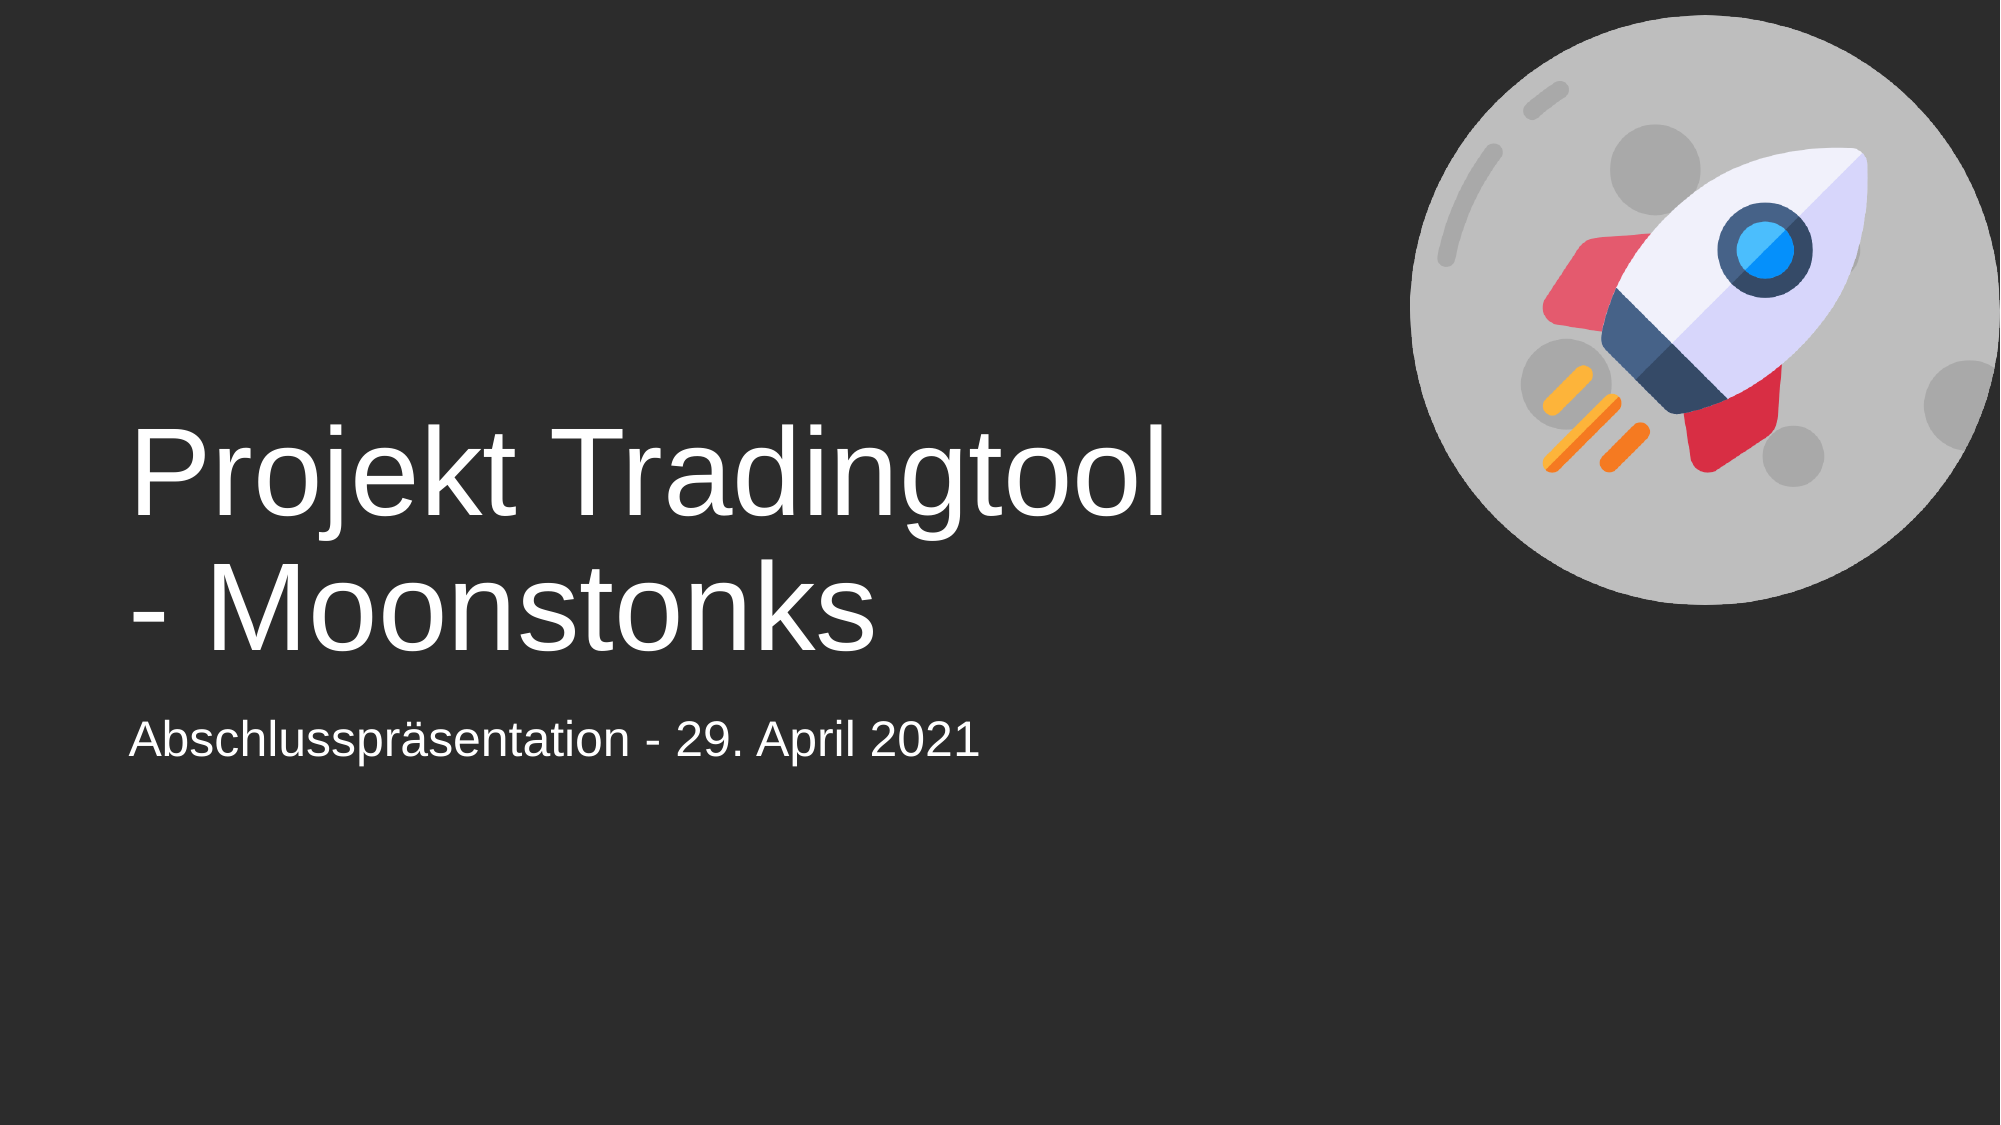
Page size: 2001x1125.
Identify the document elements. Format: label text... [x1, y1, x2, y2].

picture [1410, 15, 2000, 605]
subtitle Abschlusspräsentation - 29. April 2021 [113, 706, 1393, 1002]
title Projekt Tradingtool - Moonstonks [113, 293, 1614, 685]
